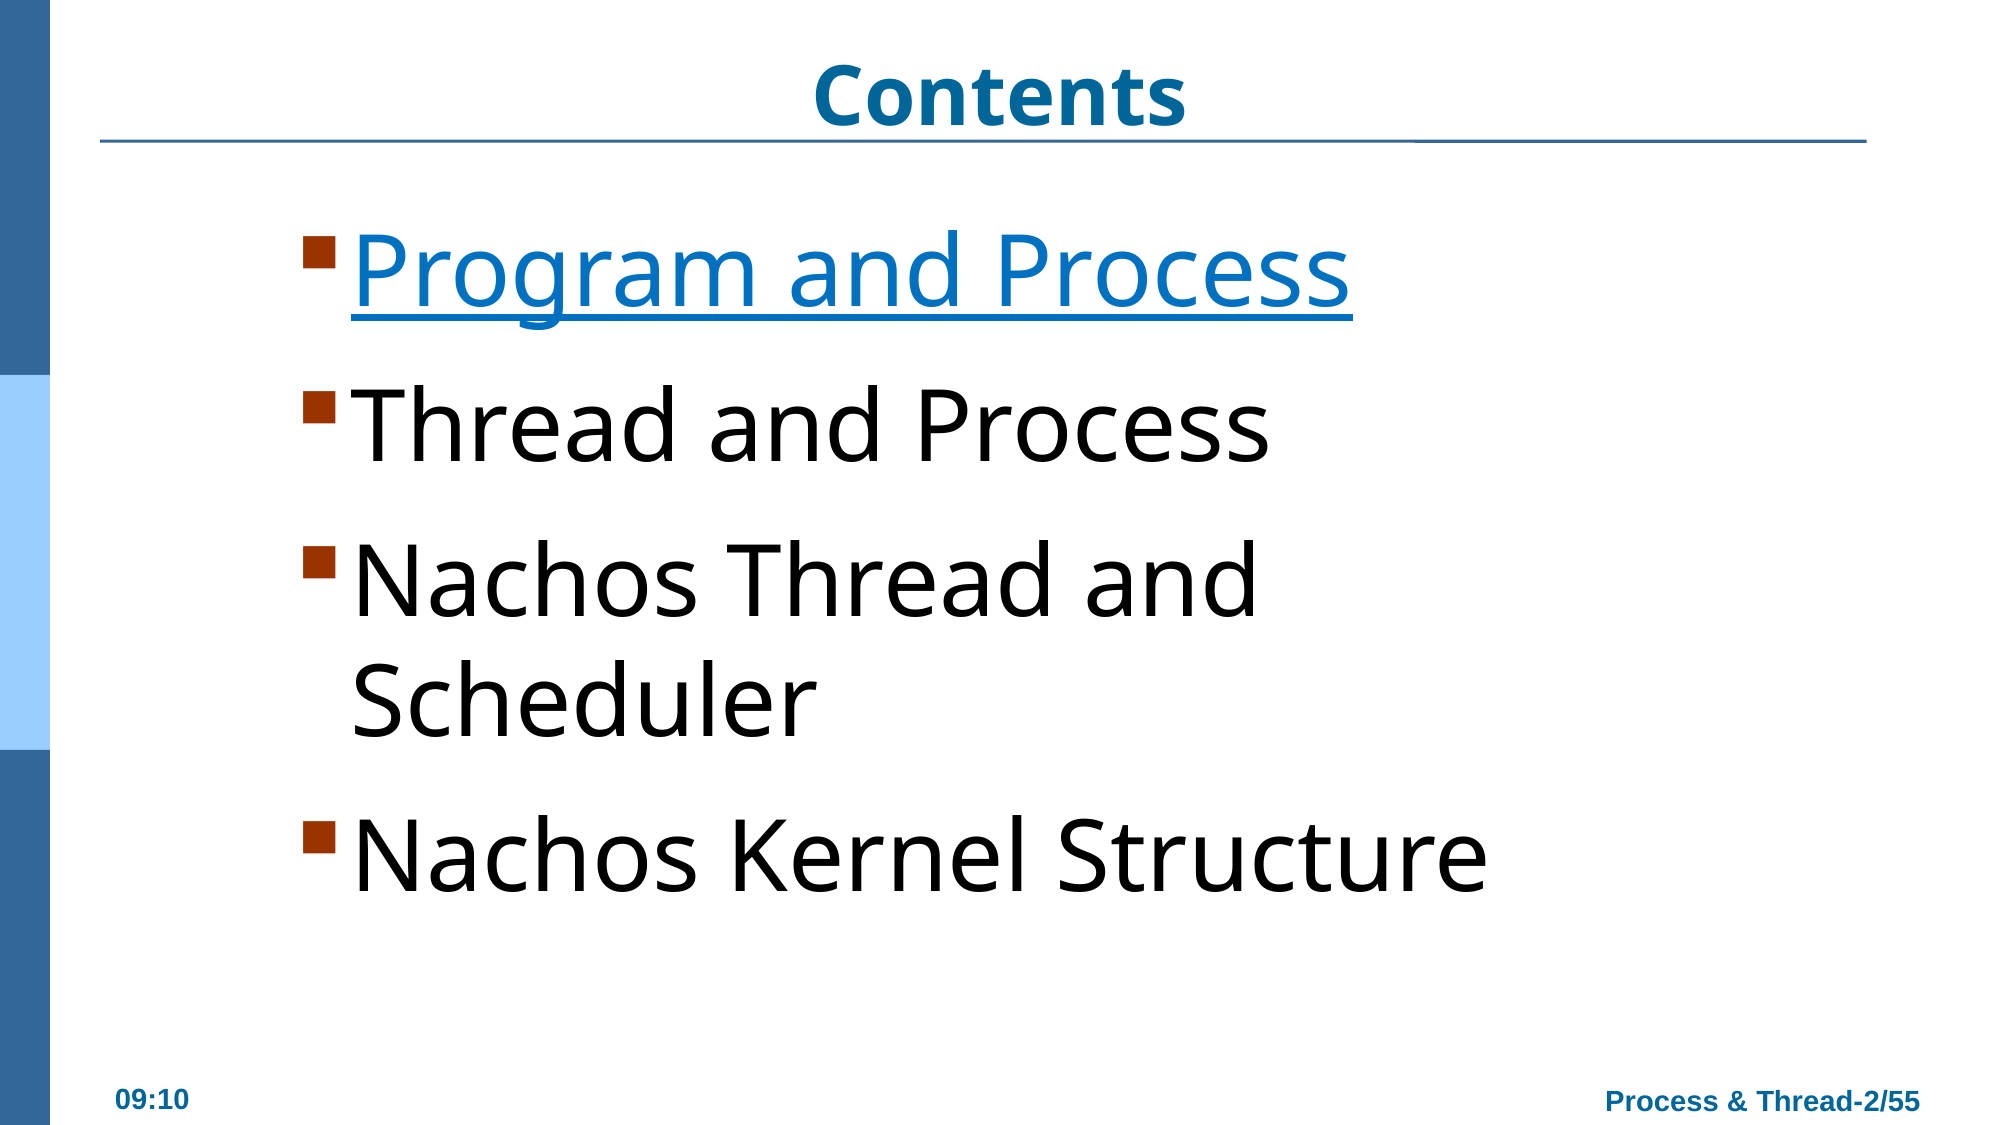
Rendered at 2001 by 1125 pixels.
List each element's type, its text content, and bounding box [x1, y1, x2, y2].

title Contents [324, 45, 1675, 150]
list Program and Process Thread and Process Nachos Thread and Scheduler Nachos Kernel Structure [279, 198, 1736, 1013]
